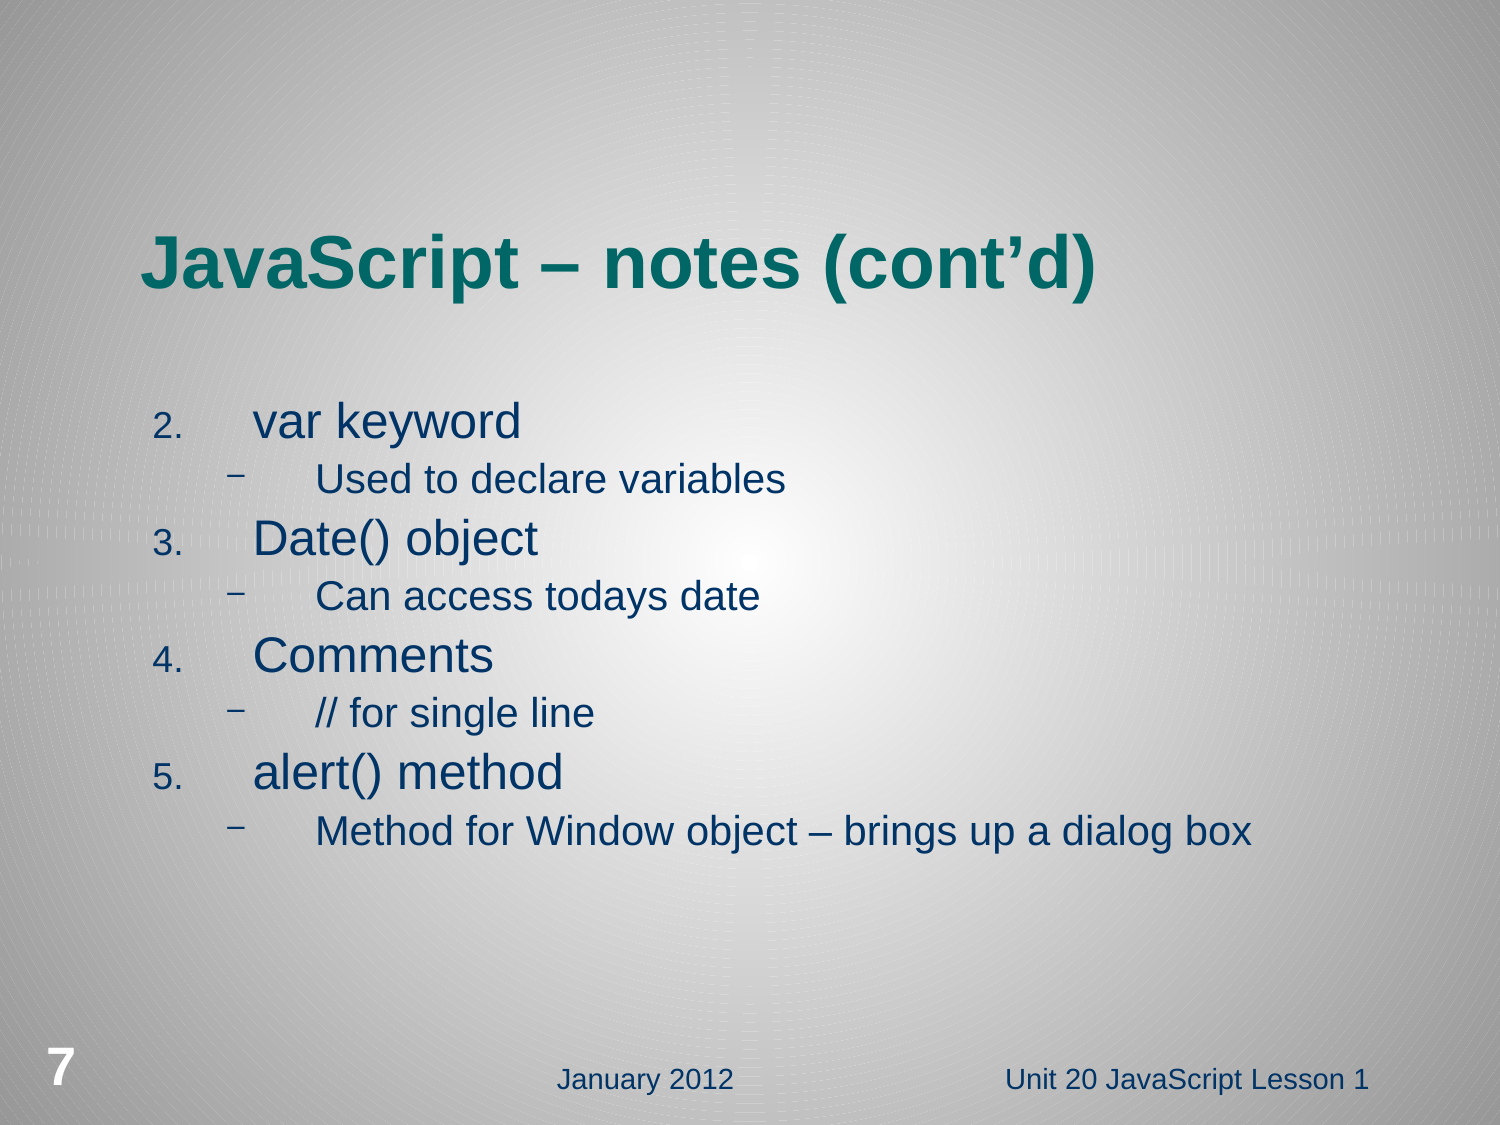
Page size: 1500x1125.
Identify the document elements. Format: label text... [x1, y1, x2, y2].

title JavaScript – notes (cont’d) [125, 125, 1425, 313]
slide_number 7 [13, 1023, 111, 1105]
list var keyword Used to declare variables Date() object Can access todays date Comments // for single line alert() method Method for Window object – brings up a dialog box [137, 387, 1400, 999]
footer Unit 20 JavaScript Lesson 1 [950, 1025, 1426, 1103]
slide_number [399, 1025, 750, 1103]
